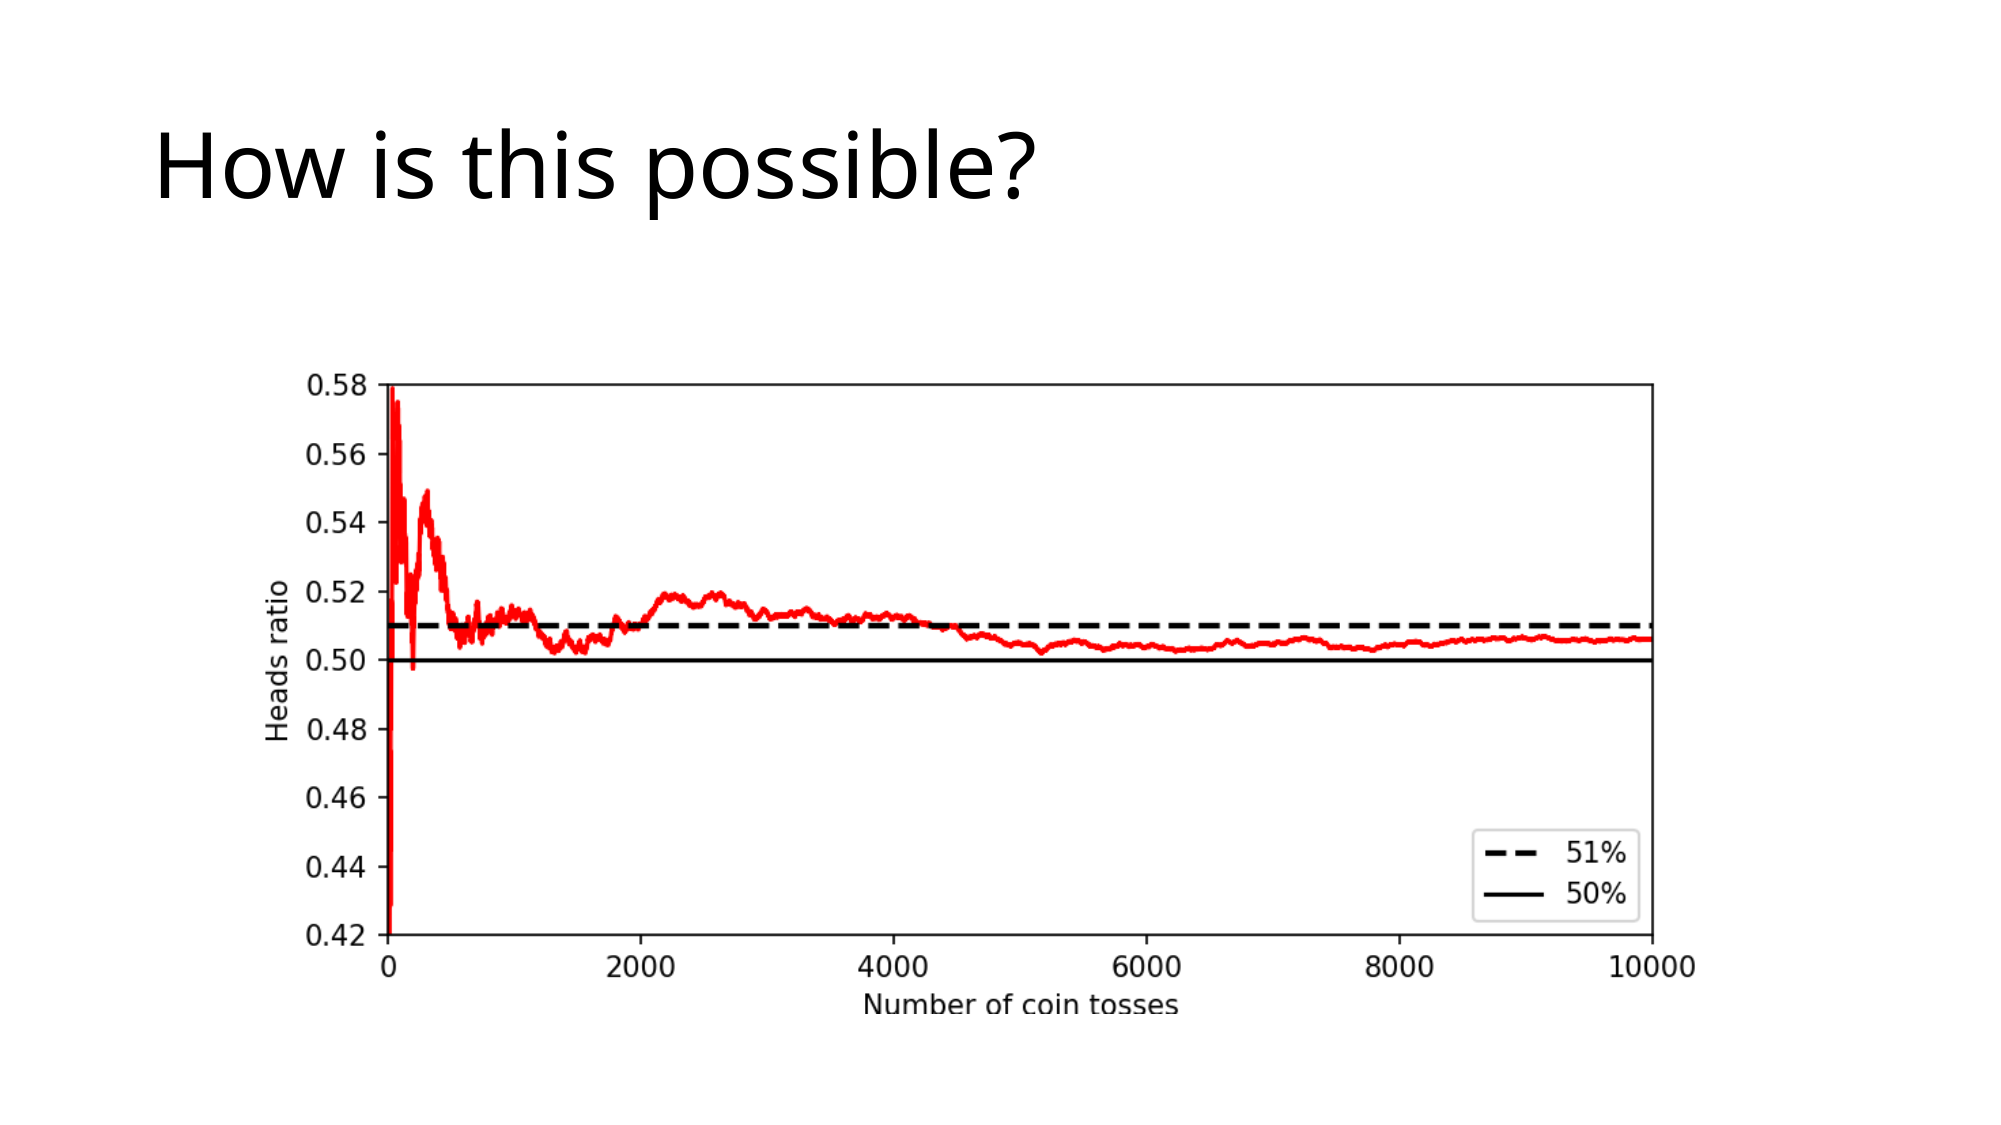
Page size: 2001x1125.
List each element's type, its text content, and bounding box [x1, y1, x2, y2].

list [184, 299, 1816, 1014]
title How is this possible? [137, 59, 1863, 278]
